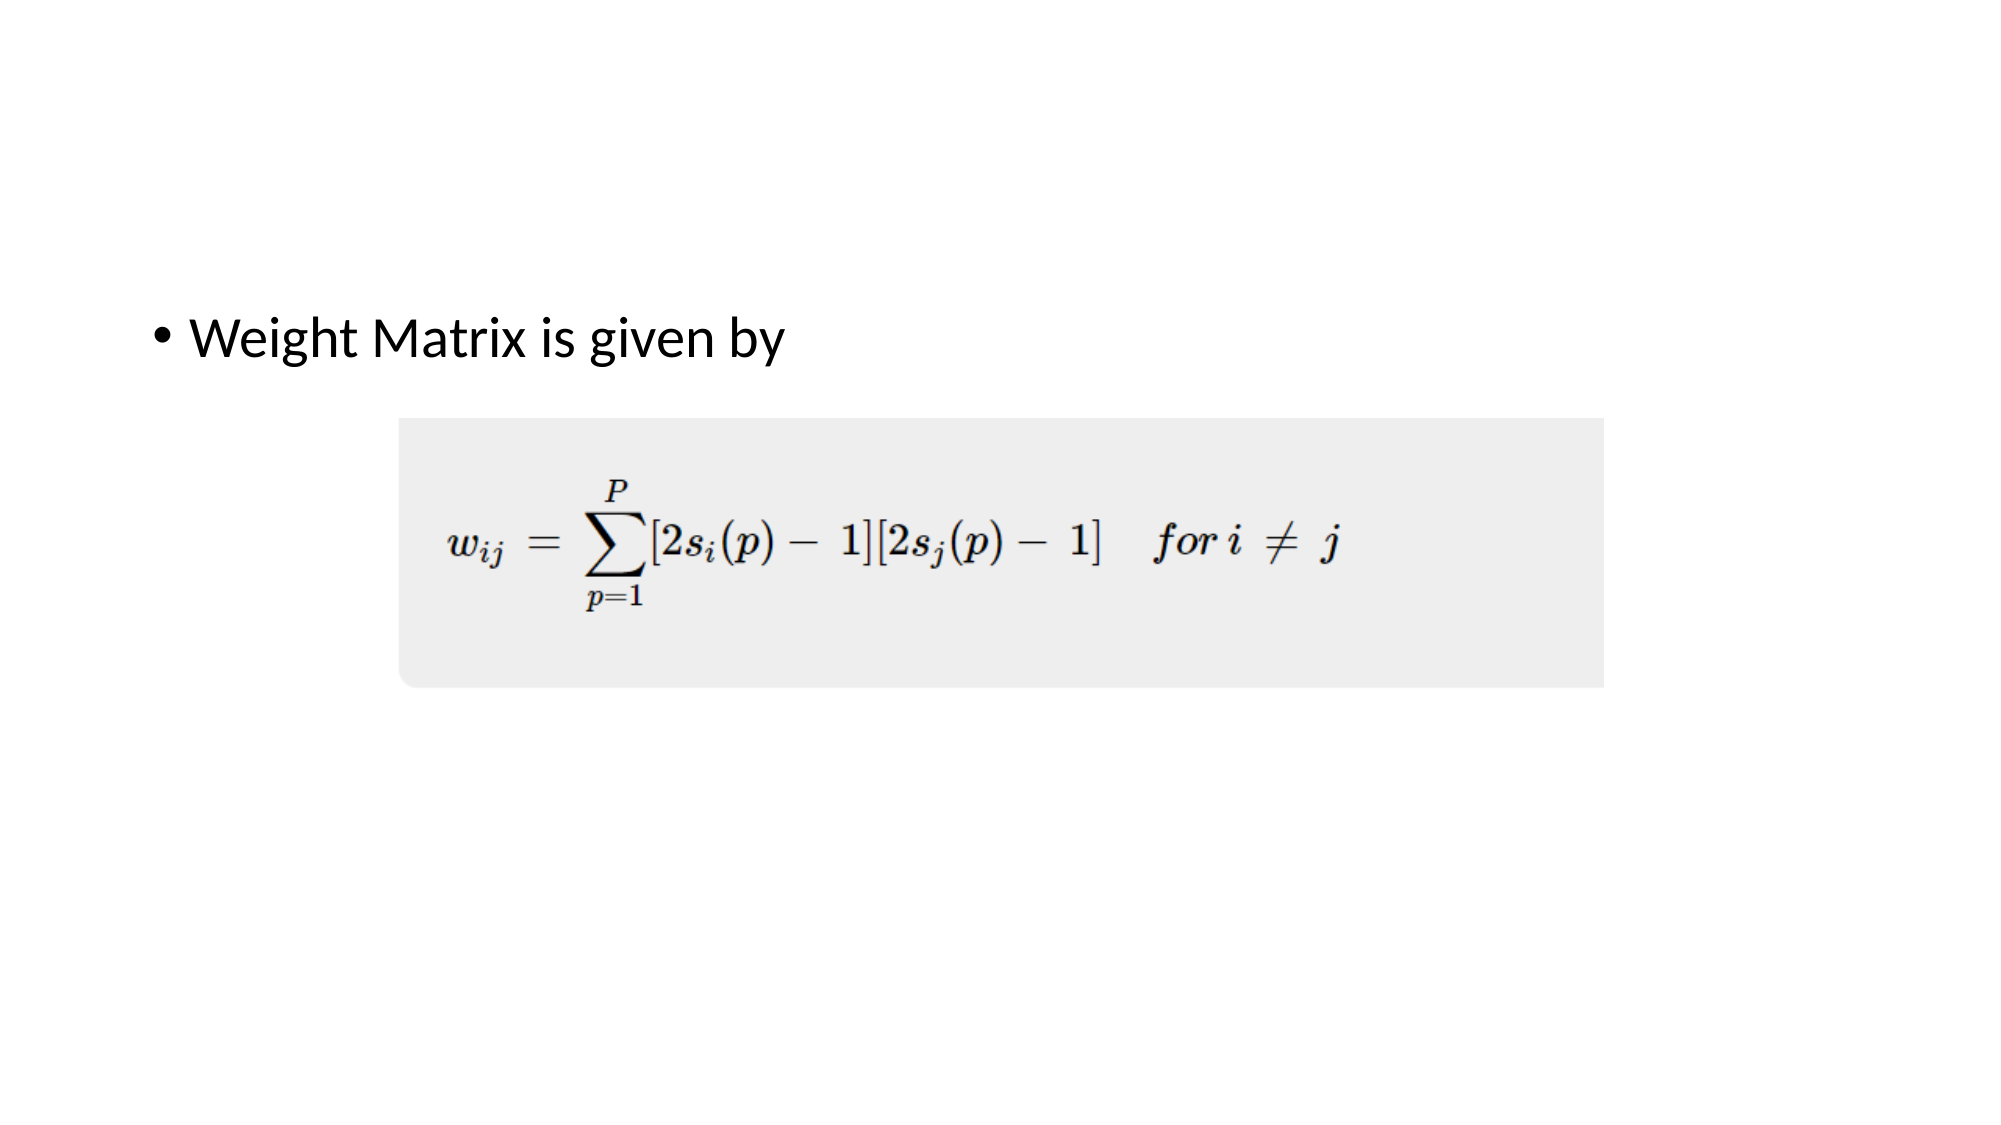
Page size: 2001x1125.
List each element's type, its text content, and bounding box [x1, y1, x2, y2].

picture [395, 418, 1604, 704]
list Weight Matrix is given by [137, 299, 1863, 1014]
